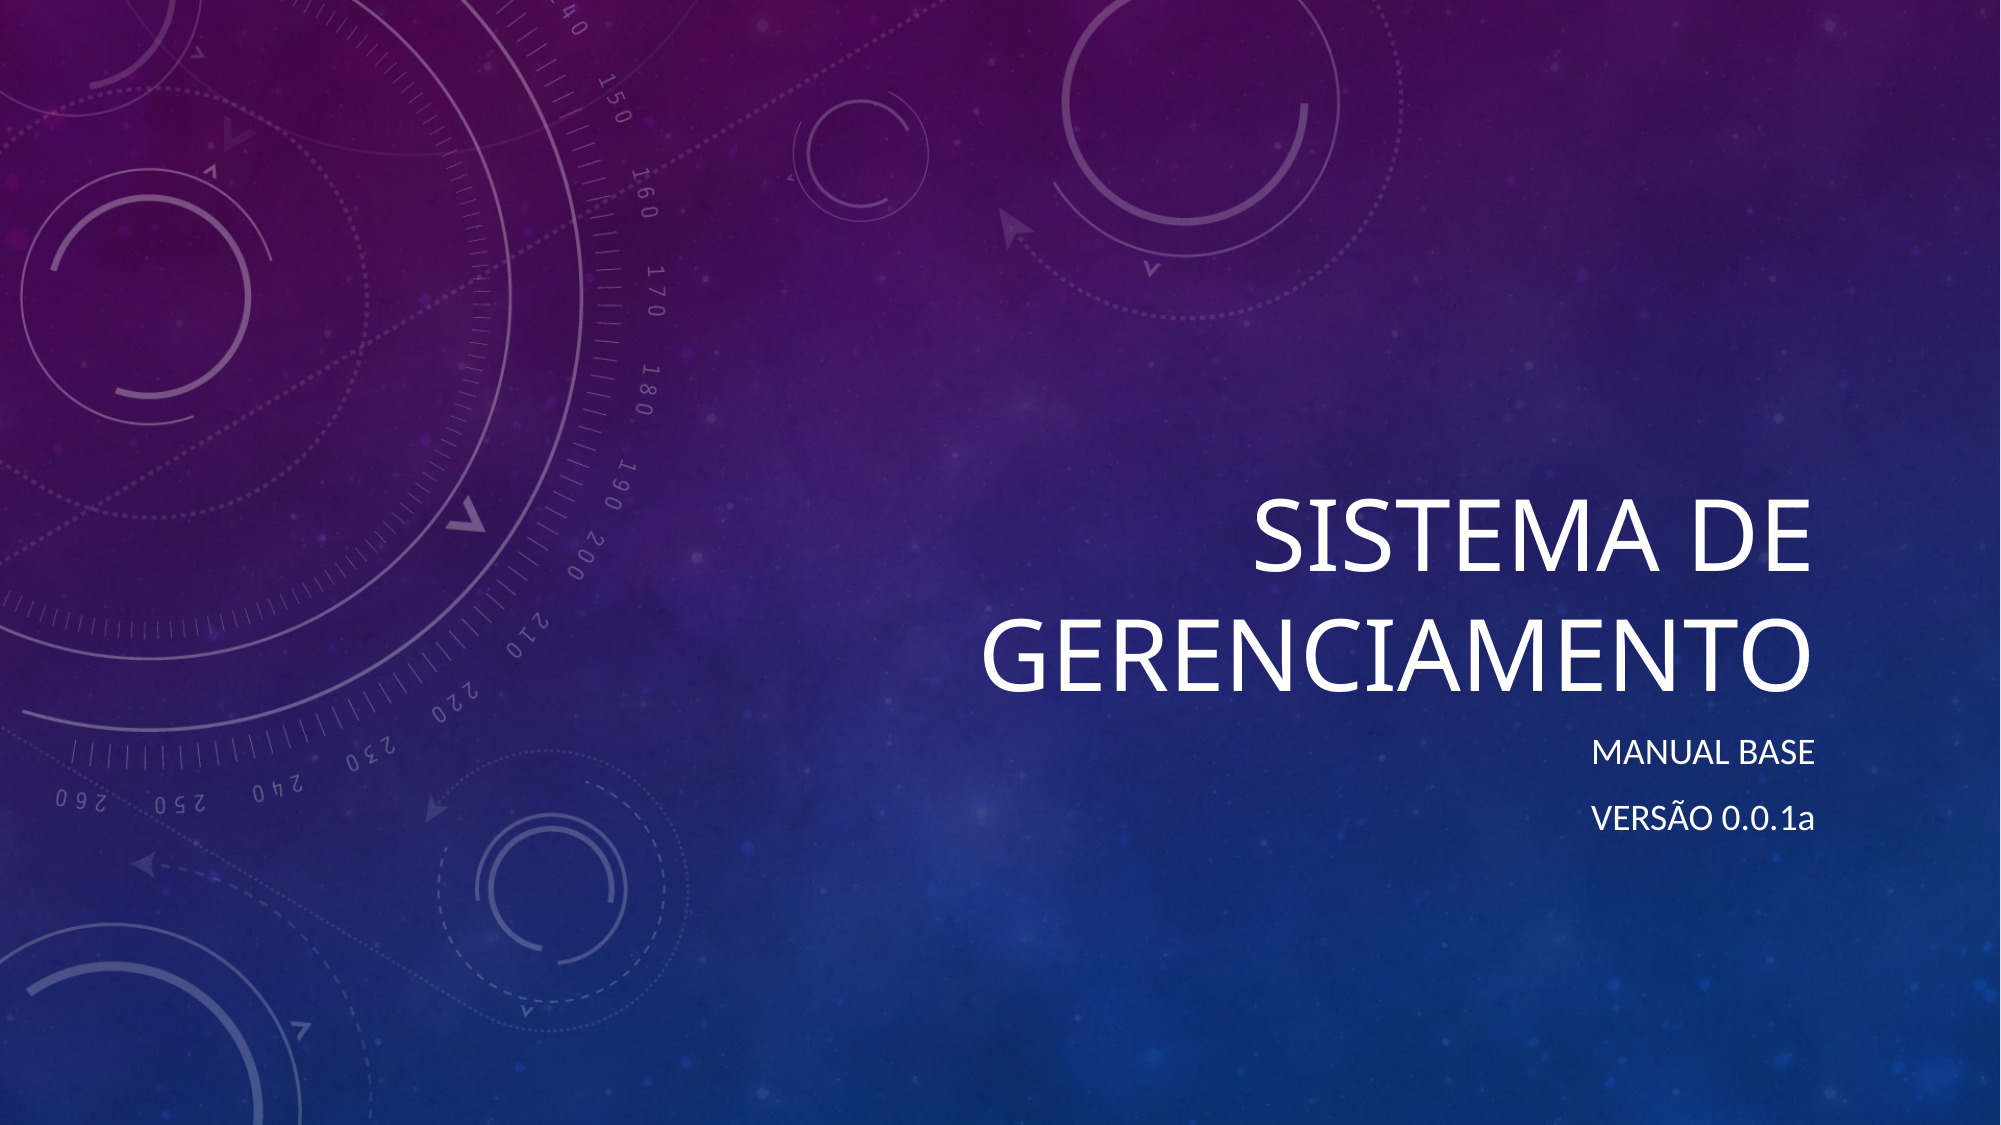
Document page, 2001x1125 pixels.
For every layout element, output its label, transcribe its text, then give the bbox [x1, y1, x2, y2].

picture [0, 0, 2001, 1125]
subtitle Manual base Versão 0.0.1a [650, 719, 1831, 950]
title Sistema de gerenciamento [650, 322, 1831, 719]
